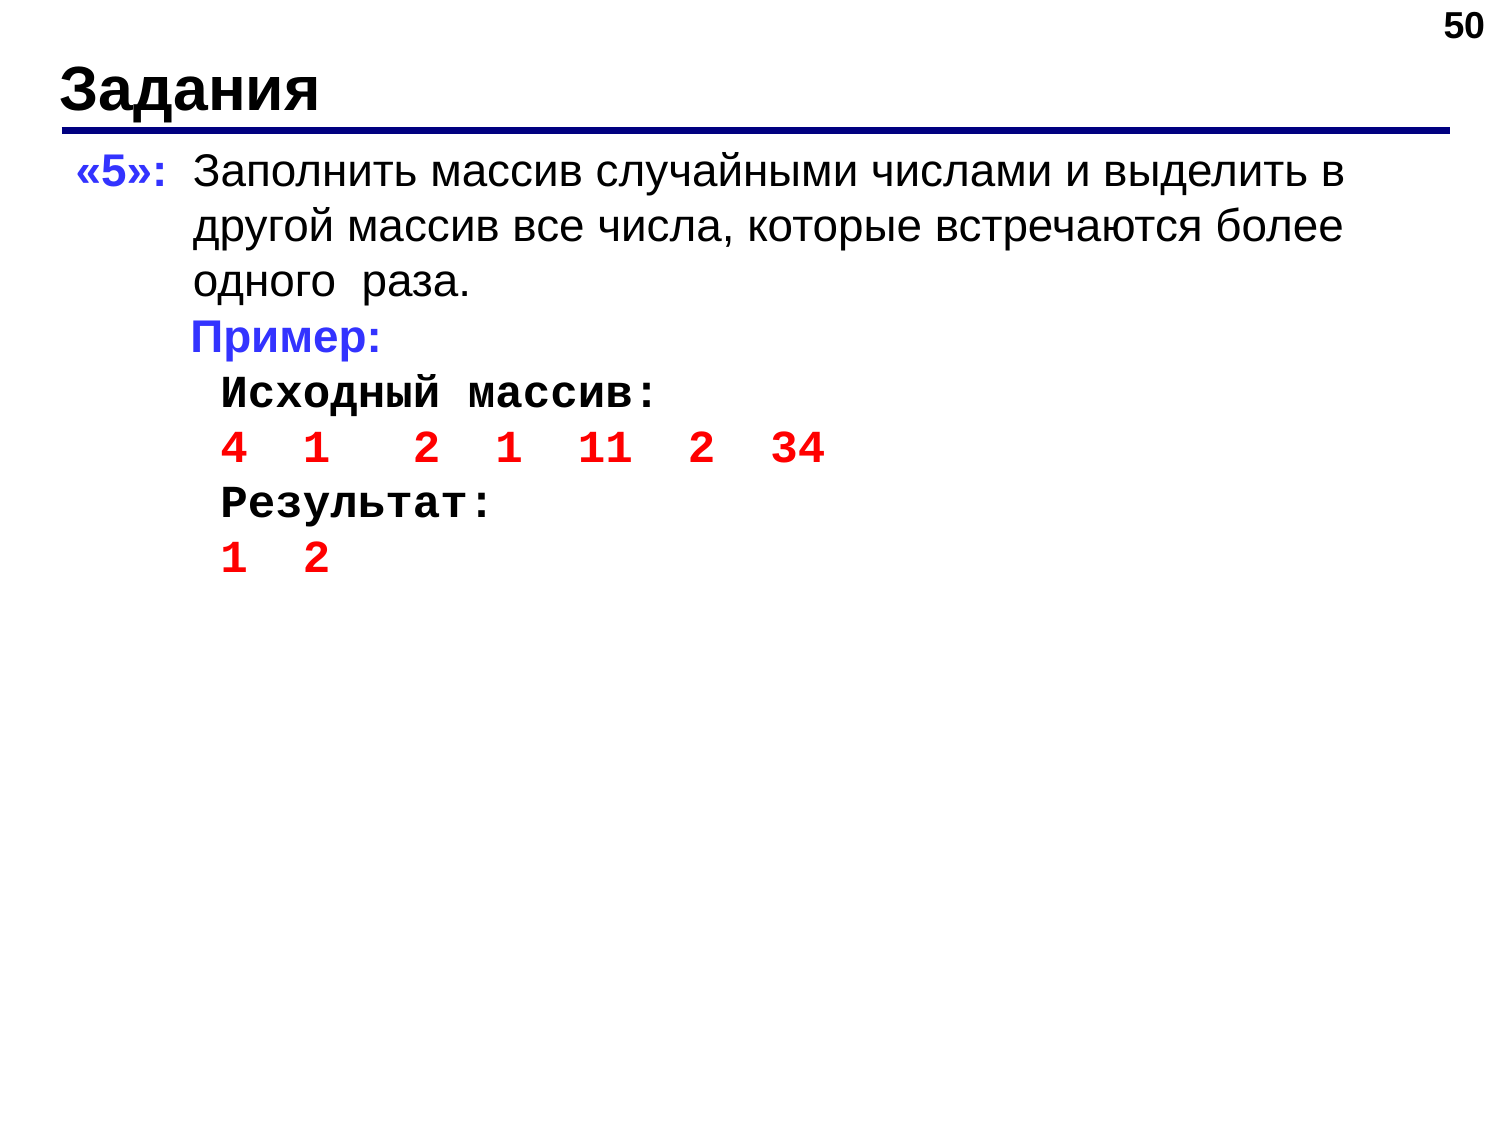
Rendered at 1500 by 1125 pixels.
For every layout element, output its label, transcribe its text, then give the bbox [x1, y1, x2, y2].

title Задания [44, 41, 1500, 130]
text_box ‹#› [1149, 0, 1500, 51]
text_box «5»: Заполнить массив случайными числами и выделить в другой массив все числа, которые встречаются более одного раза. Пример: Исходный массив: 4 1 2 1 11 2 34 Результат: 1 2 [60, 134, 1442, 596]
